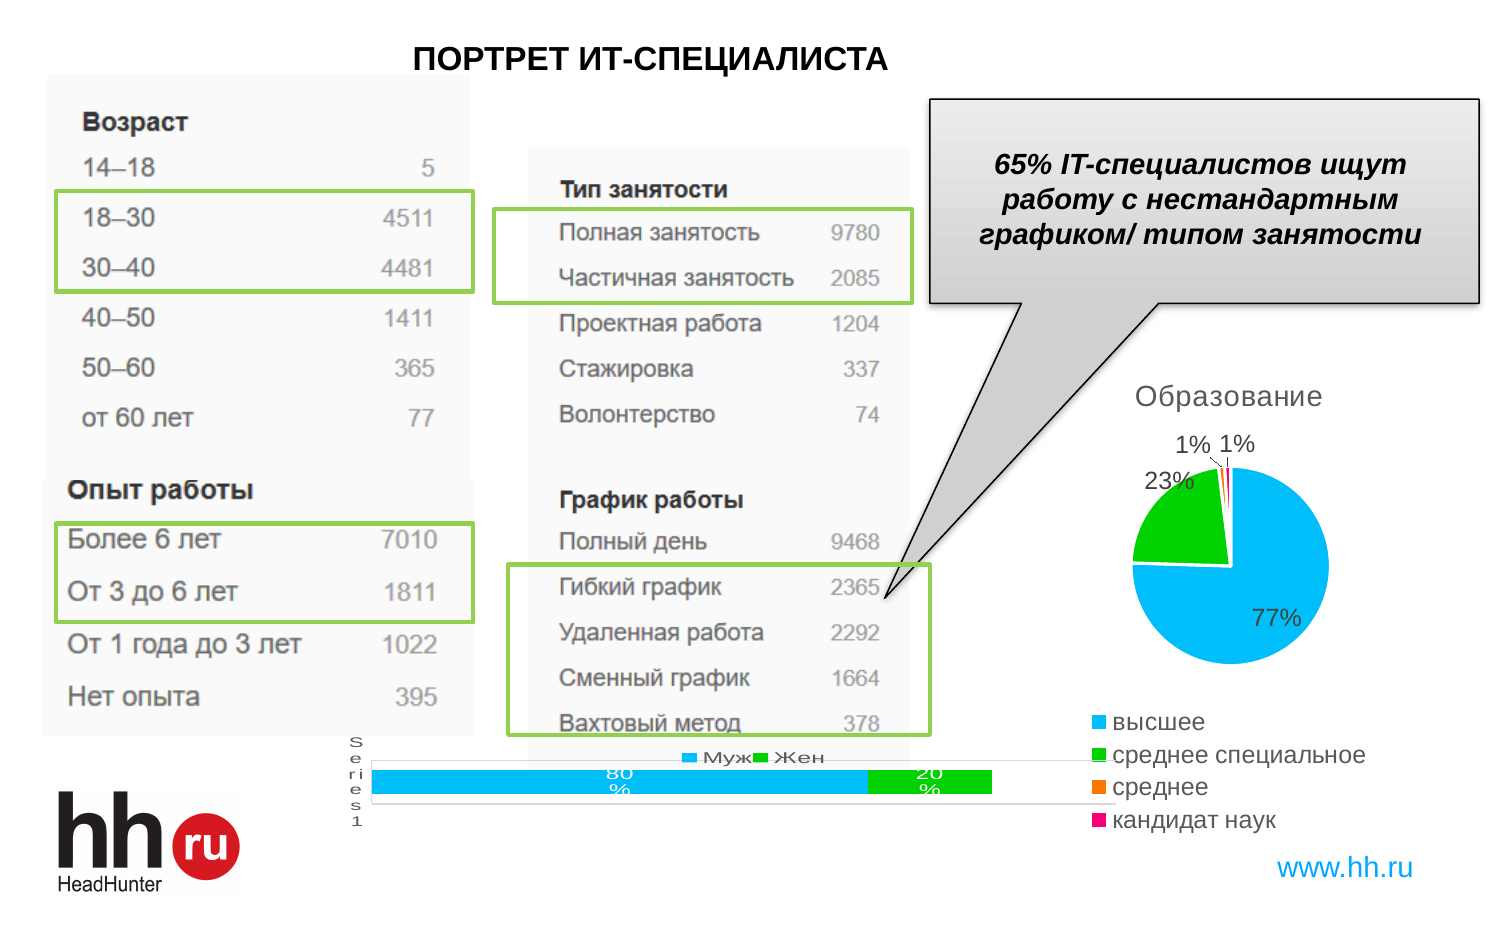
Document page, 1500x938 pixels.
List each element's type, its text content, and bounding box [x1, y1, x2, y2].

text_box 65% IT-специалистов ищут работу с нестандартным графиком/ типом занятости [938, 138, 1463, 258]
text_box [914, 562, 932, 733]
picture [7, 73, 910, 736]
title ПОРТРЕТ ИТ-СПЕЦИАЛИСТА [55, 0, 1247, 115]
chart [348, 352, 1438, 840]
text_box [914, 98, 1480, 562]
picture [54, 788, 243, 897]
